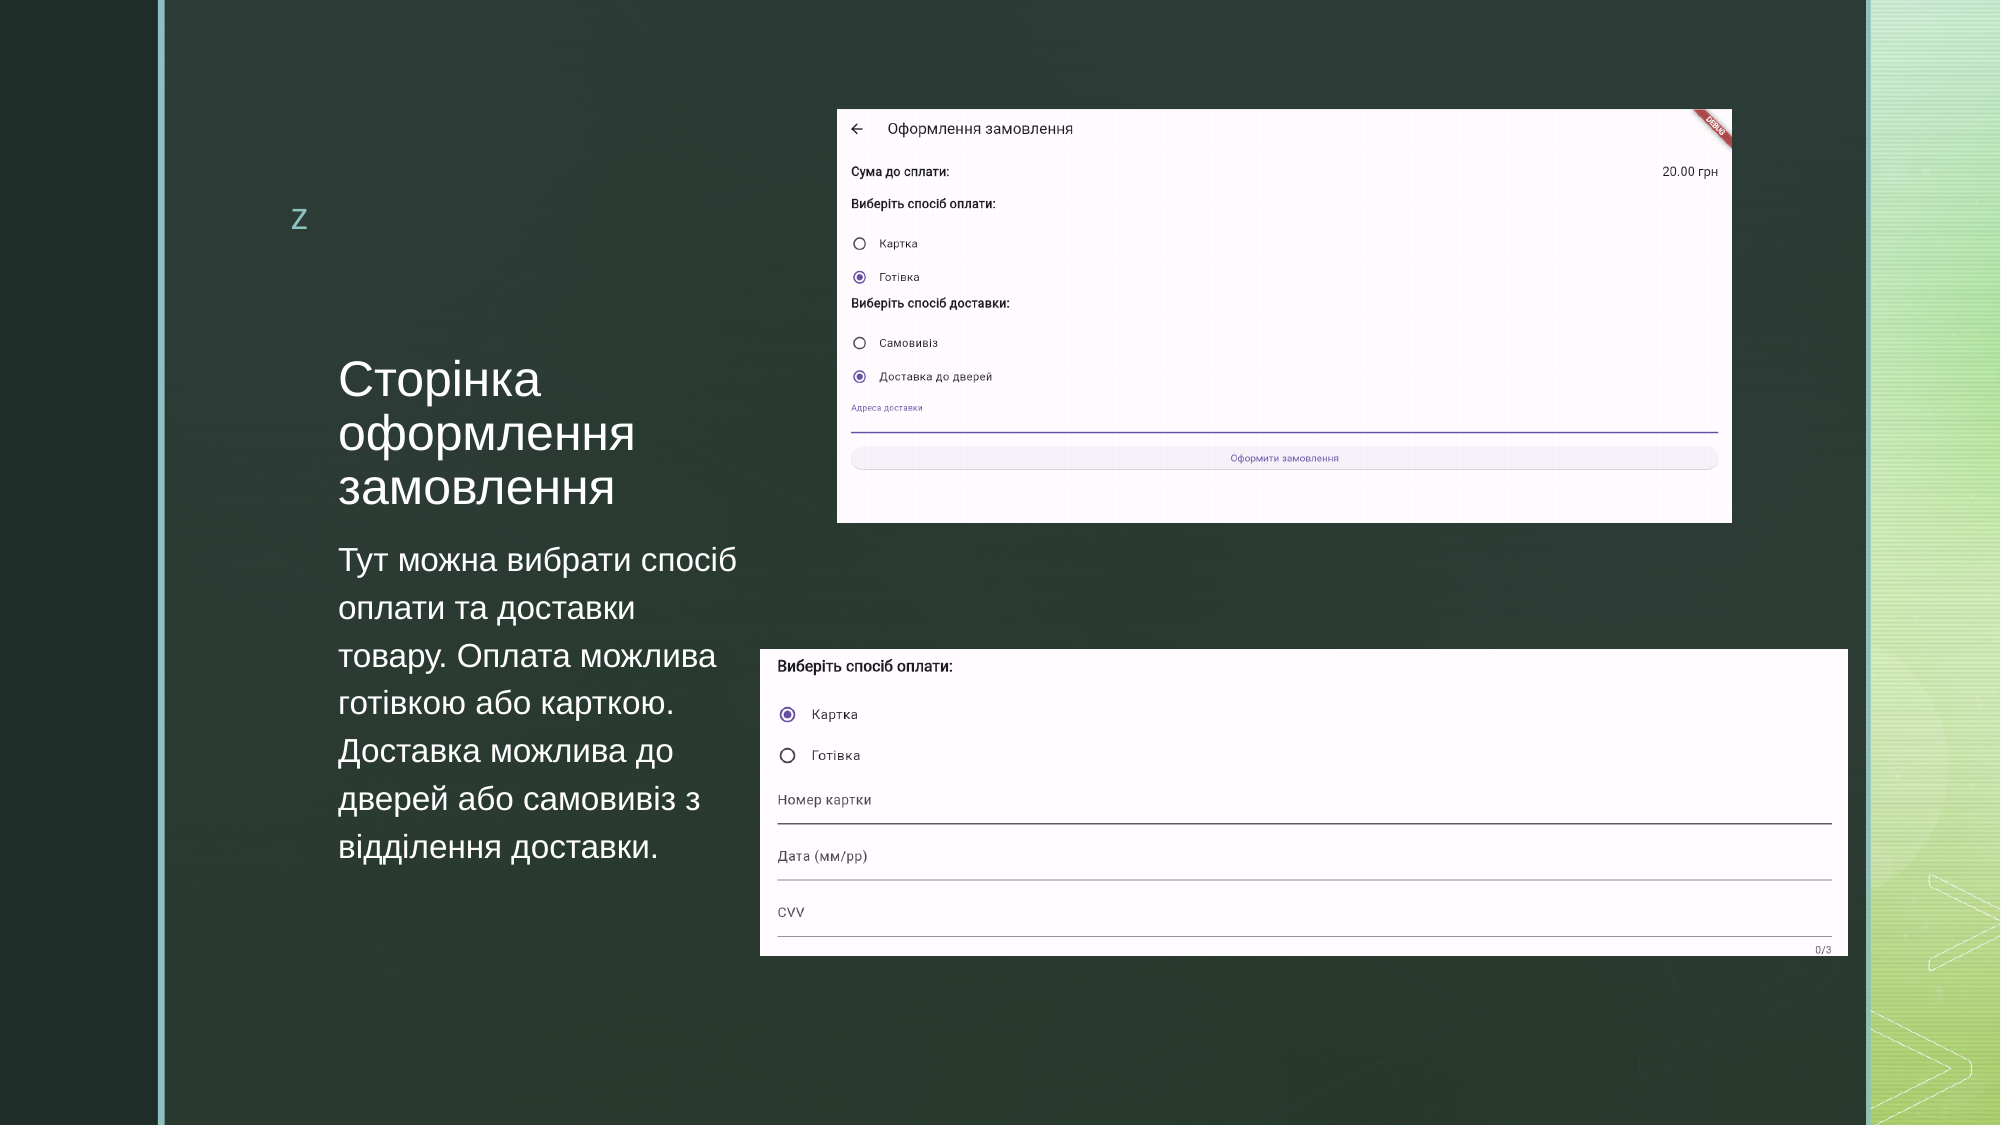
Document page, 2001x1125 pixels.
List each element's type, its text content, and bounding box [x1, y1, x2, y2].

title Сторінка оформлення замовлення [323, 210, 761, 522]
picture [760, 649, 1849, 957]
list Тут можна вибрати спосіб оплати та доставки товару. Оплата можлива готівкою або карткою. Доставка можлива до дверей або самовивіз з відділення доставки. [323, 522, 761, 915]
picture [1871, 0, 2001, 1125]
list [837, 109, 1732, 523]
